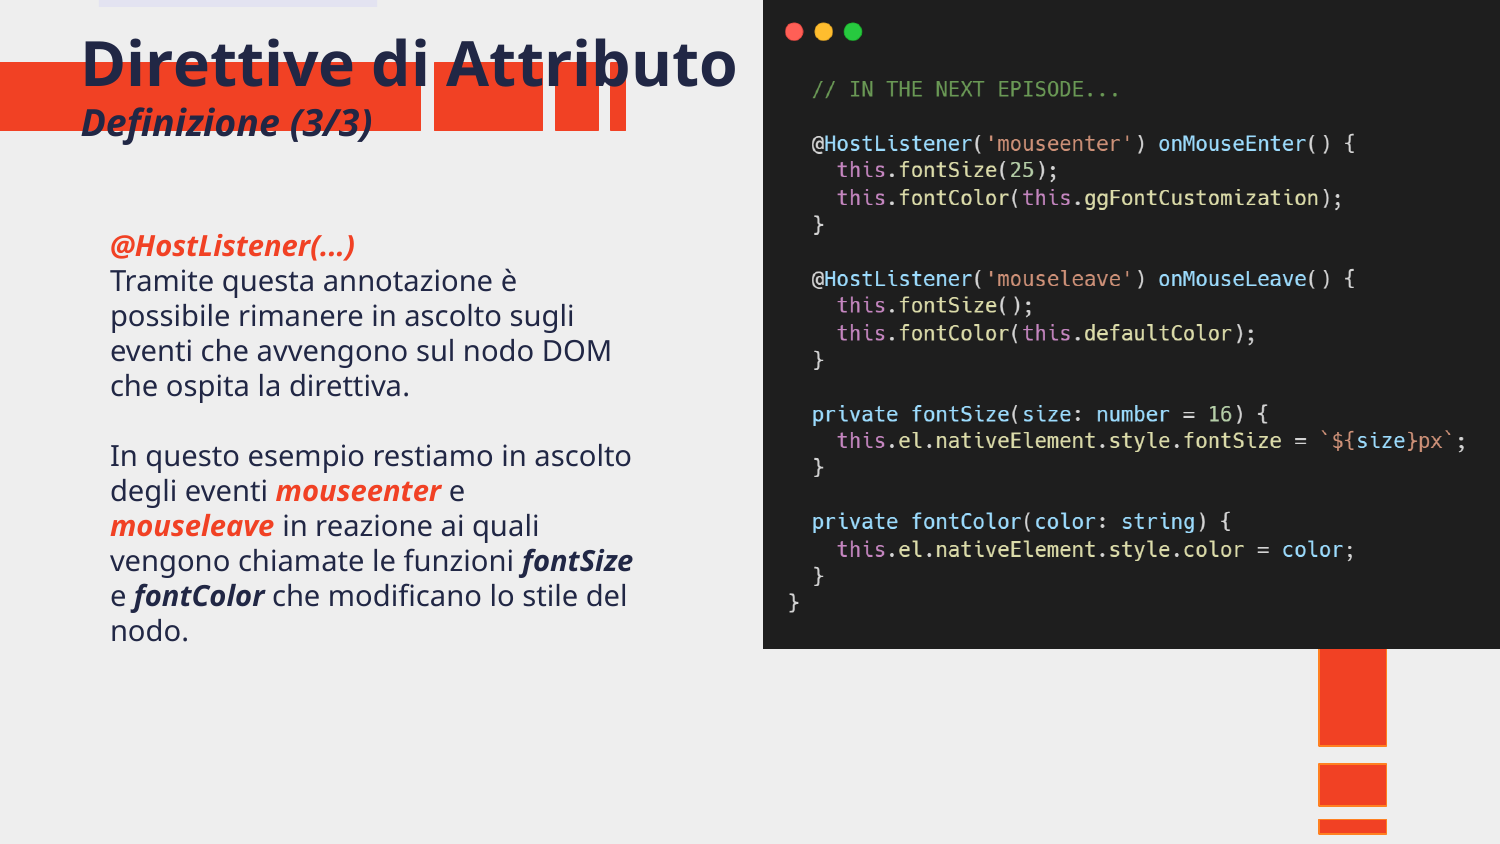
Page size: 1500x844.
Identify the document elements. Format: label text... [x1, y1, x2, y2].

picture [763, 0, 1500, 649]
text_box @HostListener(...) Tramite questa annotazione è possibile rimanere in ascolto sugli eventi che avvengono sul nodo DOM che ospita la direttiva. In questo esempio restiamo in ascolto degli eventi mouseenter e mouseleave in reazione ai quali vengono chiamate le funzioni fontSize e fontColor che modificano lo stile del nodo. [94, 212, 652, 662]
title Direttive di Attributo Definizione (3/3) [74, 20, 758, 96]
text_box [1318, 763, 1387, 807]
text_box [611, 96, 626, 131]
text_box [434, 96, 543, 131]
text_box [555, 96, 598, 131]
text_box [1318, 819, 1387, 834]
text_box [0, 62, 421, 131]
text_box [1318, 657, 1387, 746]
